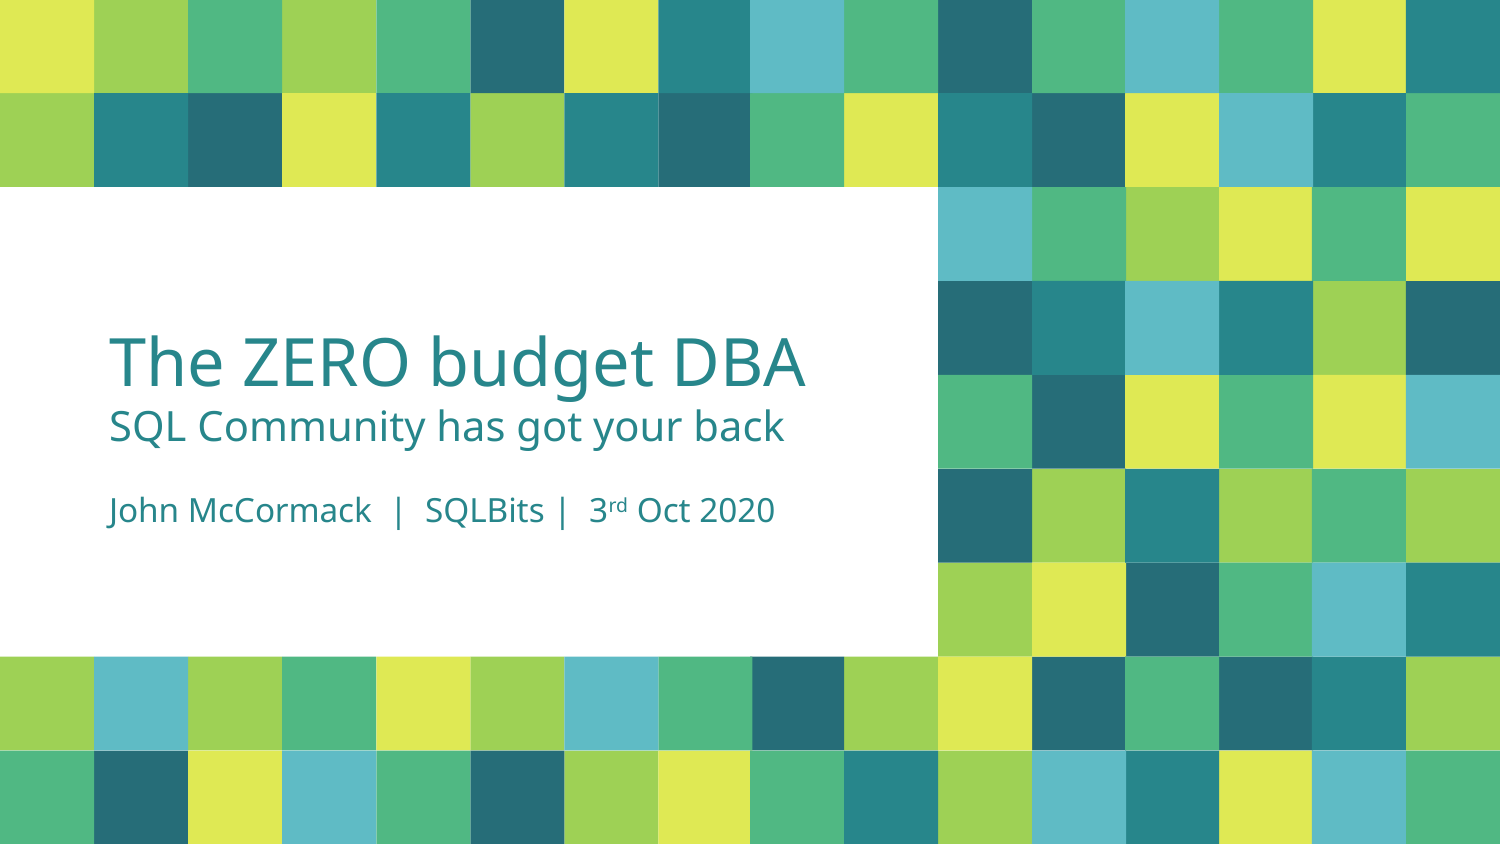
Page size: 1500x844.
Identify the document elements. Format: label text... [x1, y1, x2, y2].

title The ZERO budget DBA SQL Community has got your back John McCormack | SQLBits | 3rd Oct 2020 [94, 286, 917, 563]
